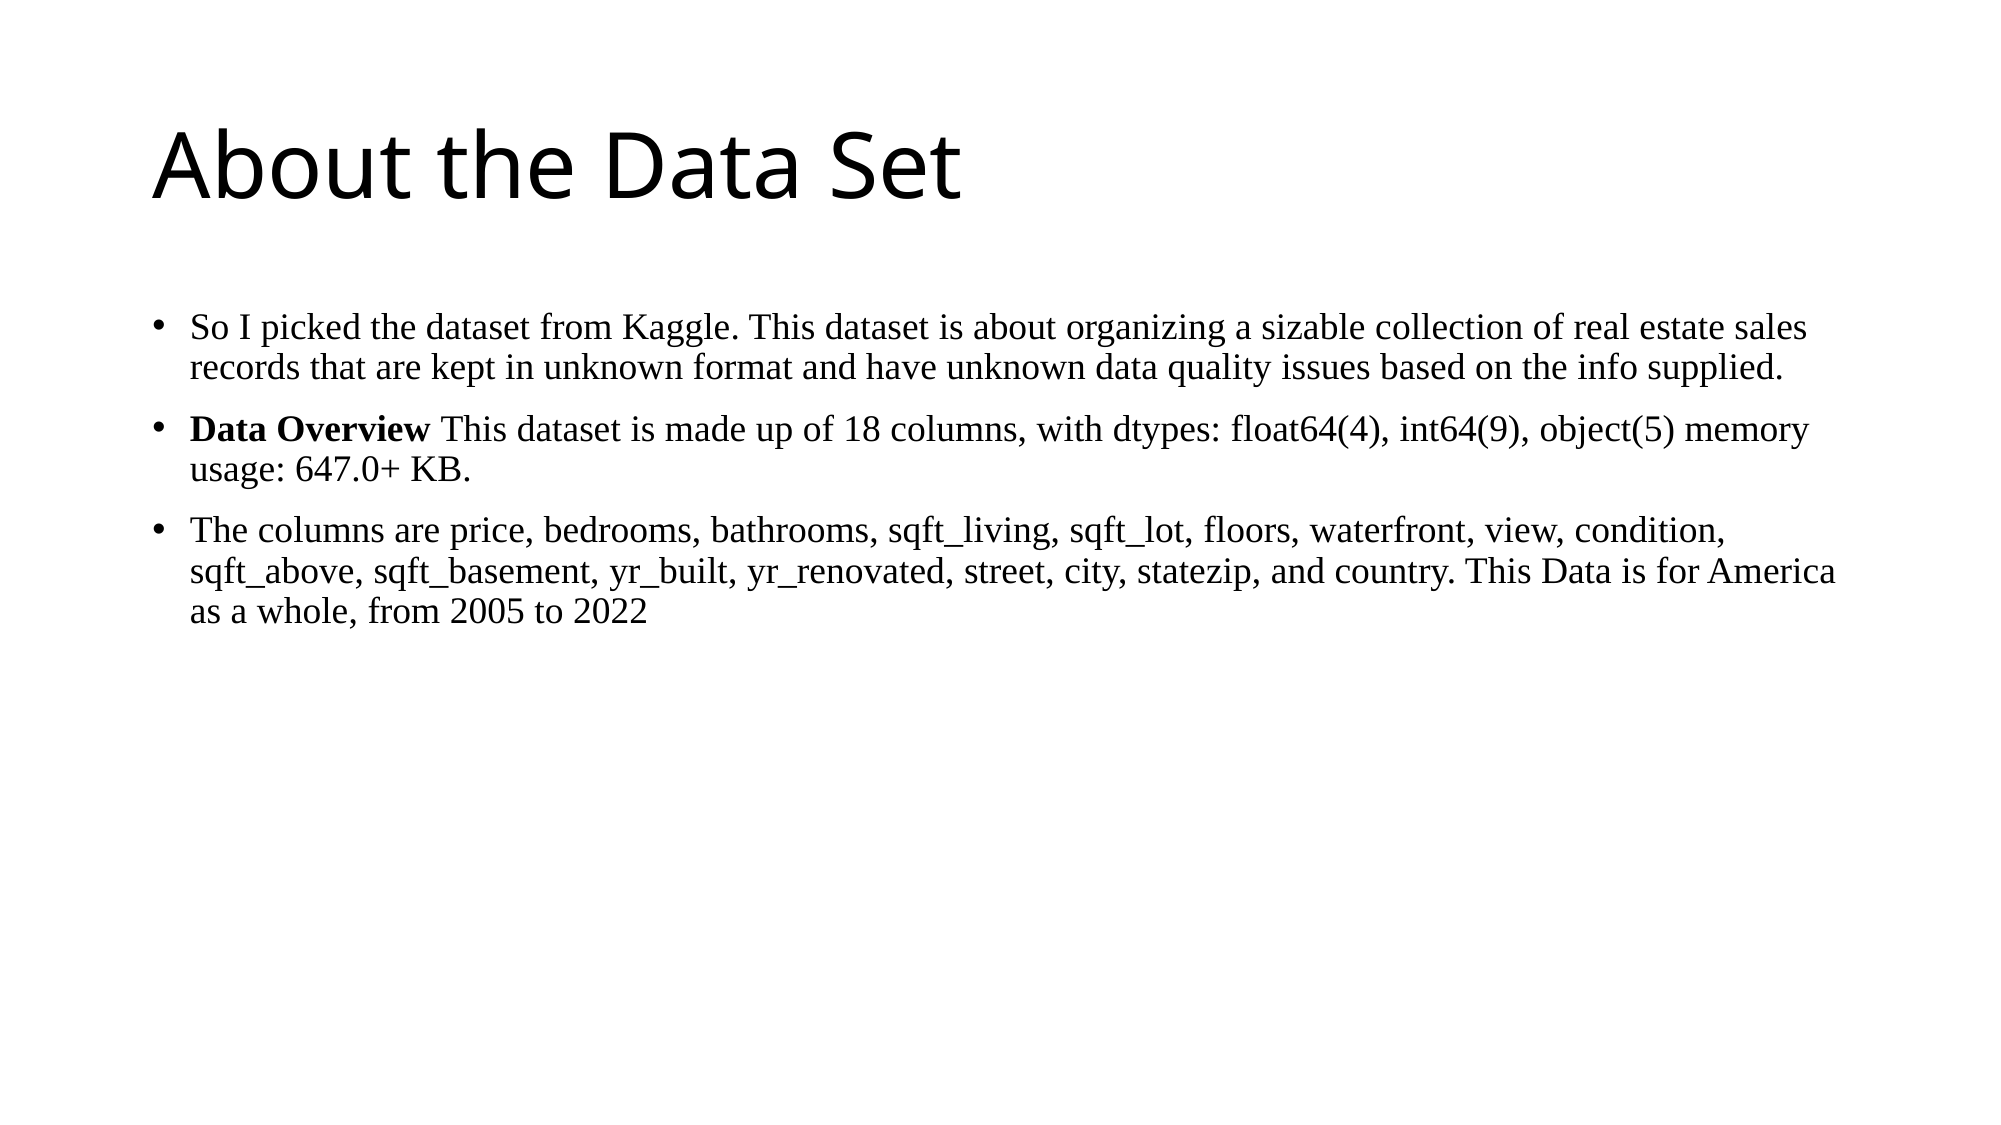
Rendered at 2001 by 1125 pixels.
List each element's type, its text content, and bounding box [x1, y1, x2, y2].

title About the Data Set [137, 59, 1863, 278]
list So I picked the dataset from Kaggle. This dataset is about organizing a sizable collection of real estate sales records that are kept in unknown format and have unknown data quality issues based on the info supplied. Data Overview This dataset is made up of 18 columns, with dtypes: float64(4), int64(9), object(5) memory usage: 647.0+ KB. The columns are price, bedrooms, bathrooms, sqft_living, sqft_lot, floors, waterfront, view, condition, sqft_above, sqft_basement, yr_built, yr_renovated, street, city, statezip, and country. This Data is for America as a whole, from 2005 to 2022 [137, 299, 1863, 1014]
